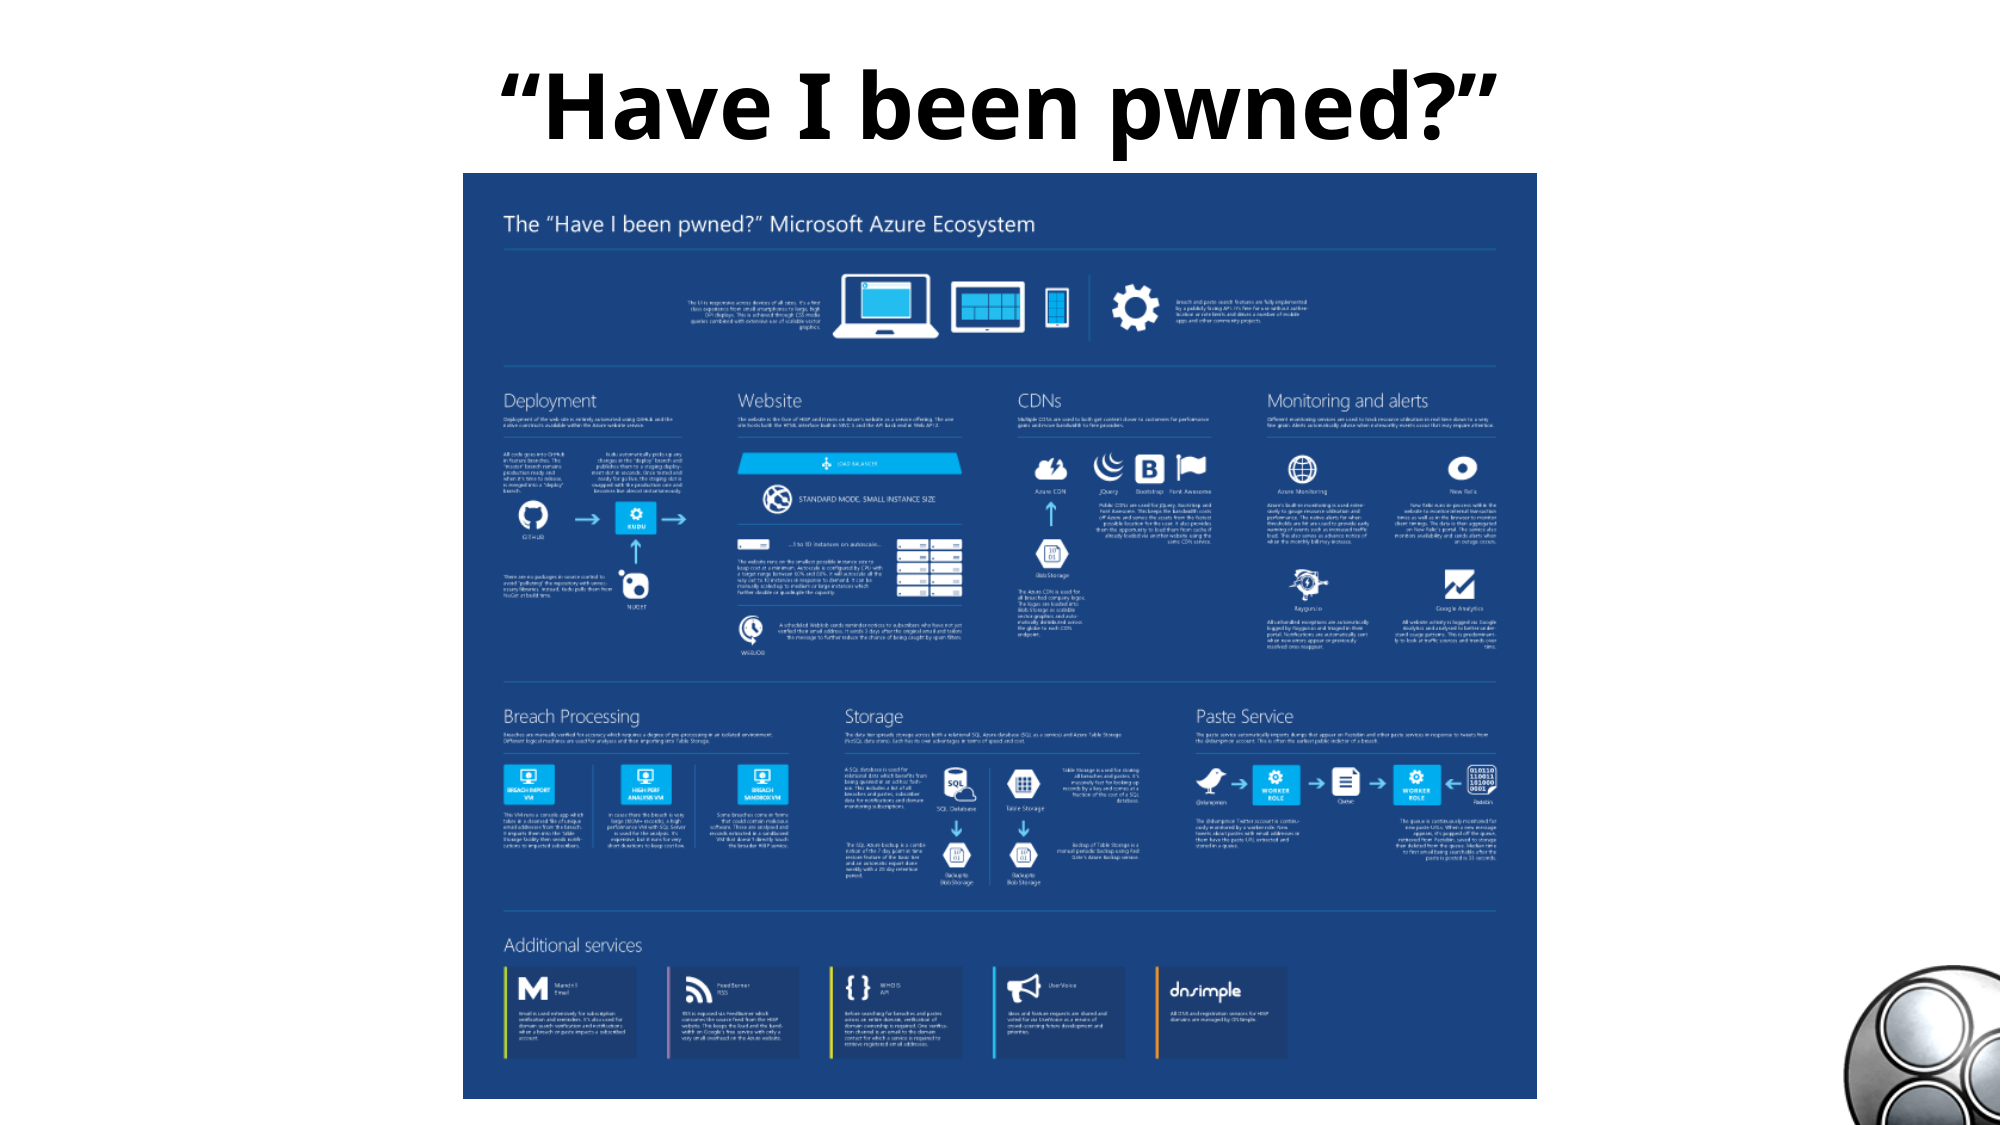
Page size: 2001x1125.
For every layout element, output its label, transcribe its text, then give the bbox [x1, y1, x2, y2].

picture [1842, 965, 2000, 1125]
picture [463, 173, 1537, 1099]
title “Have I been pwned?” [137, 0, 1863, 219]
